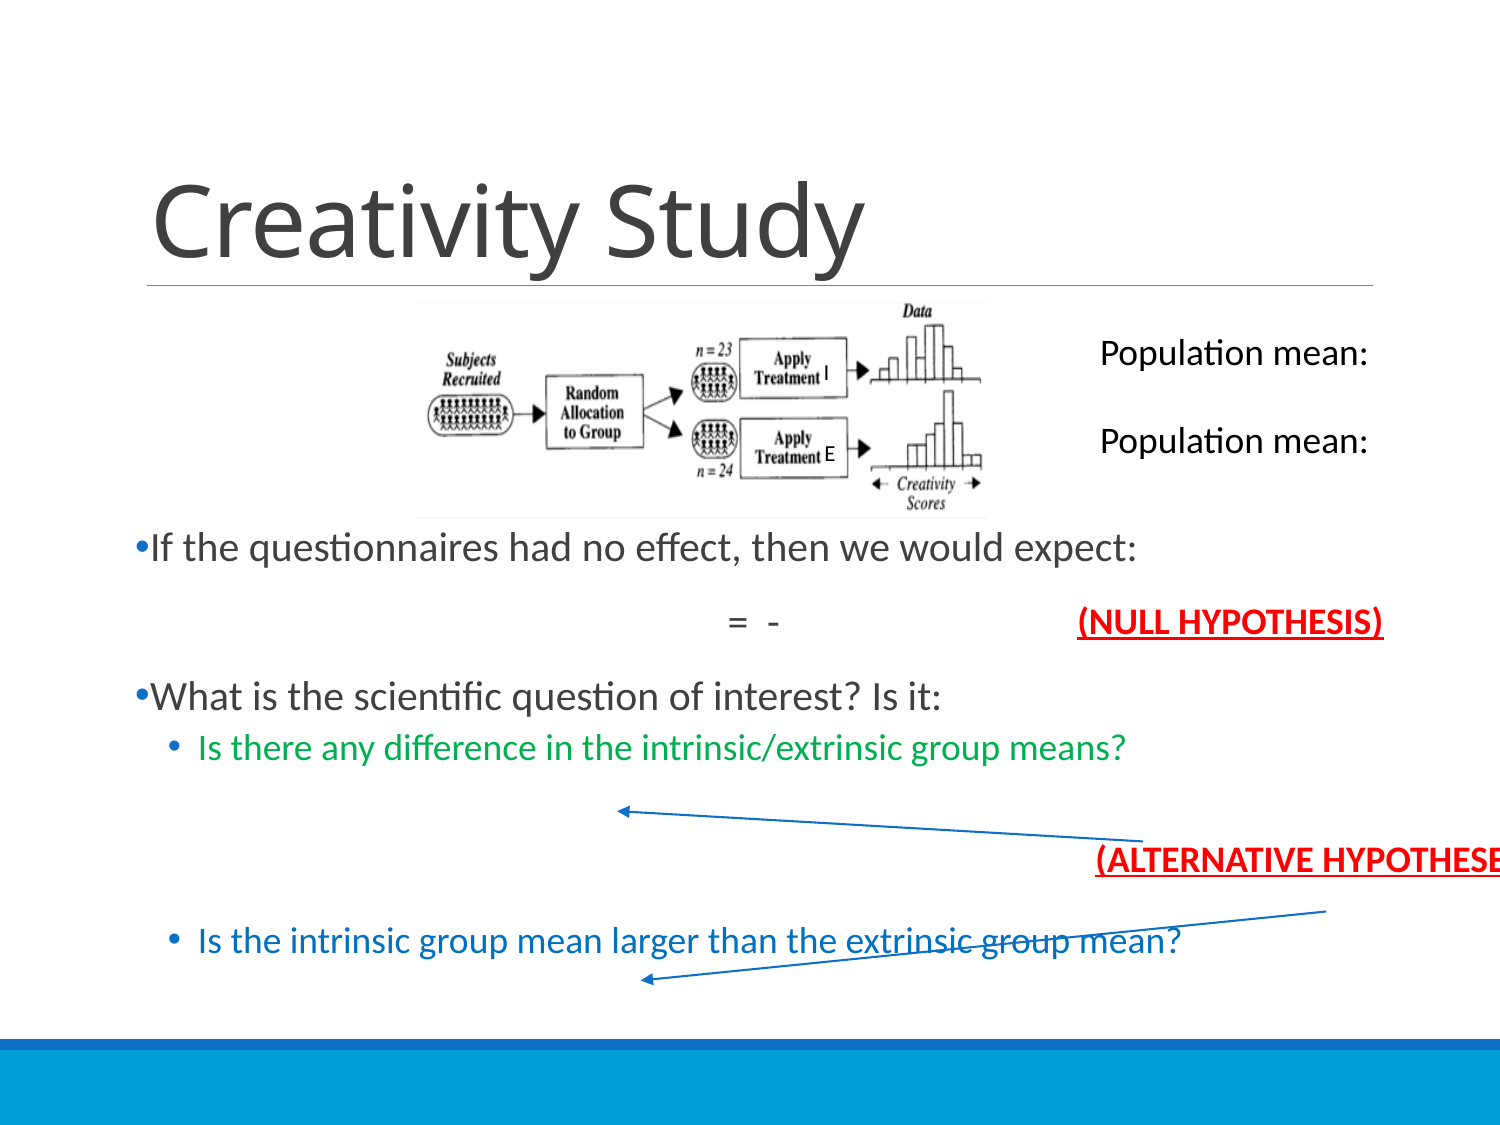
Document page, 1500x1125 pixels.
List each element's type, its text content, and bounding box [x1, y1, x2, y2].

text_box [616, 810, 1144, 842]
text_box (alternative hypotheses) [1080, 827, 1500, 933]
title Creativity Study [135, 47, 1373, 285]
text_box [414, 302, 987, 519]
text_box (null hypothesis) [1062, 589, 1399, 650]
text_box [640, 910, 1327, 981]
